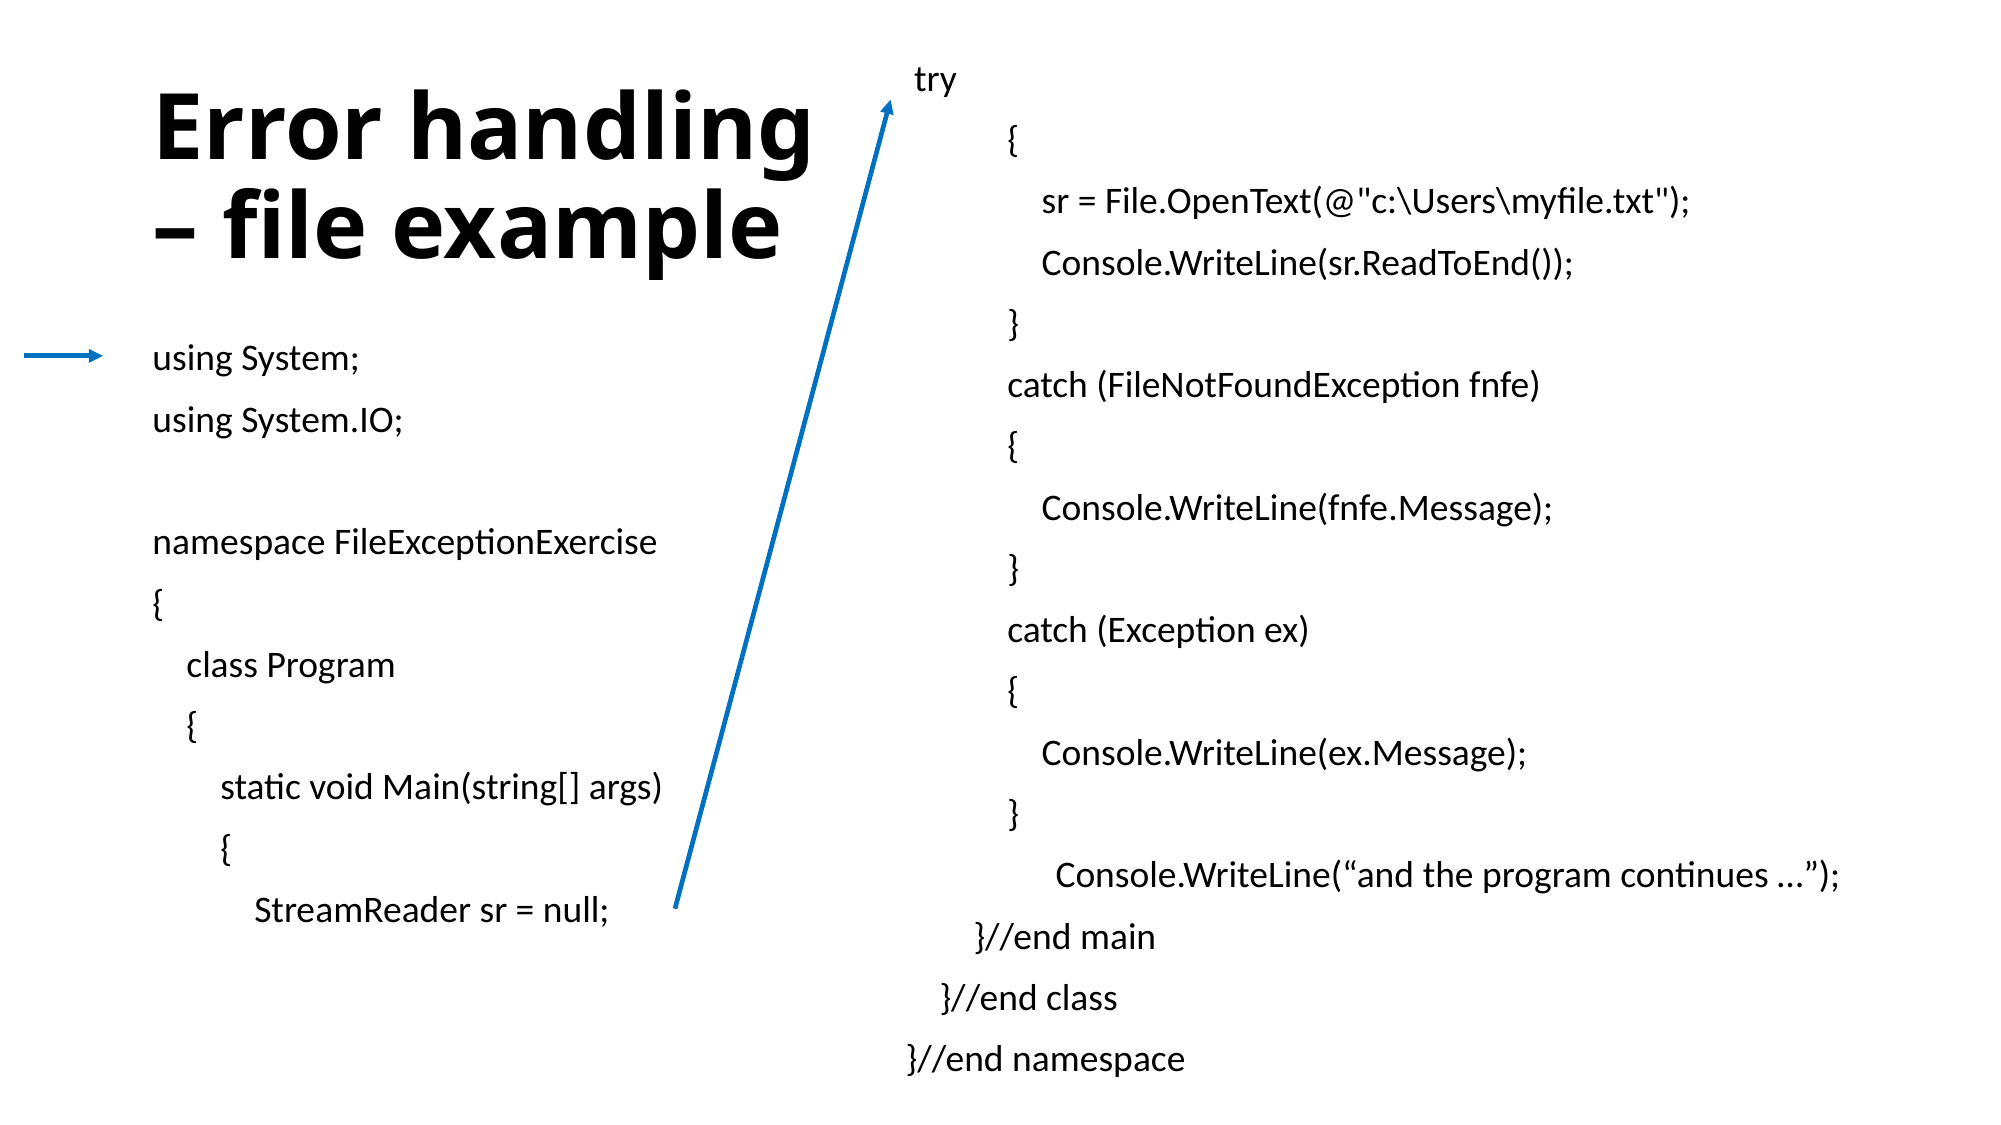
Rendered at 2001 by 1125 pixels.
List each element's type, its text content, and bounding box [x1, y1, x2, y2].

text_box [674, 99, 891, 909]
title Error handling – file example [137, 59, 859, 300]
list try { sr = File.OpenText(@"c:\Users\myfile.txt"); Console.WriteLine(sr.ReadToEnd()); } catch (FileNotFoundException fnfe) { Console.WriteLine(fnfe.Message); } catch (Exception ex) { Console.WriteLine(ex.Message); } Console.WriteLine(“and the program continues …”); }//end main }//end class }//end namespace [890, 51, 1919, 1038]
list using System; using System.IO; namespace FileExceptionExercise { class Program { static void Main(string[] args) { StreamReader sr = null; [137, 330, 859, 1045]
